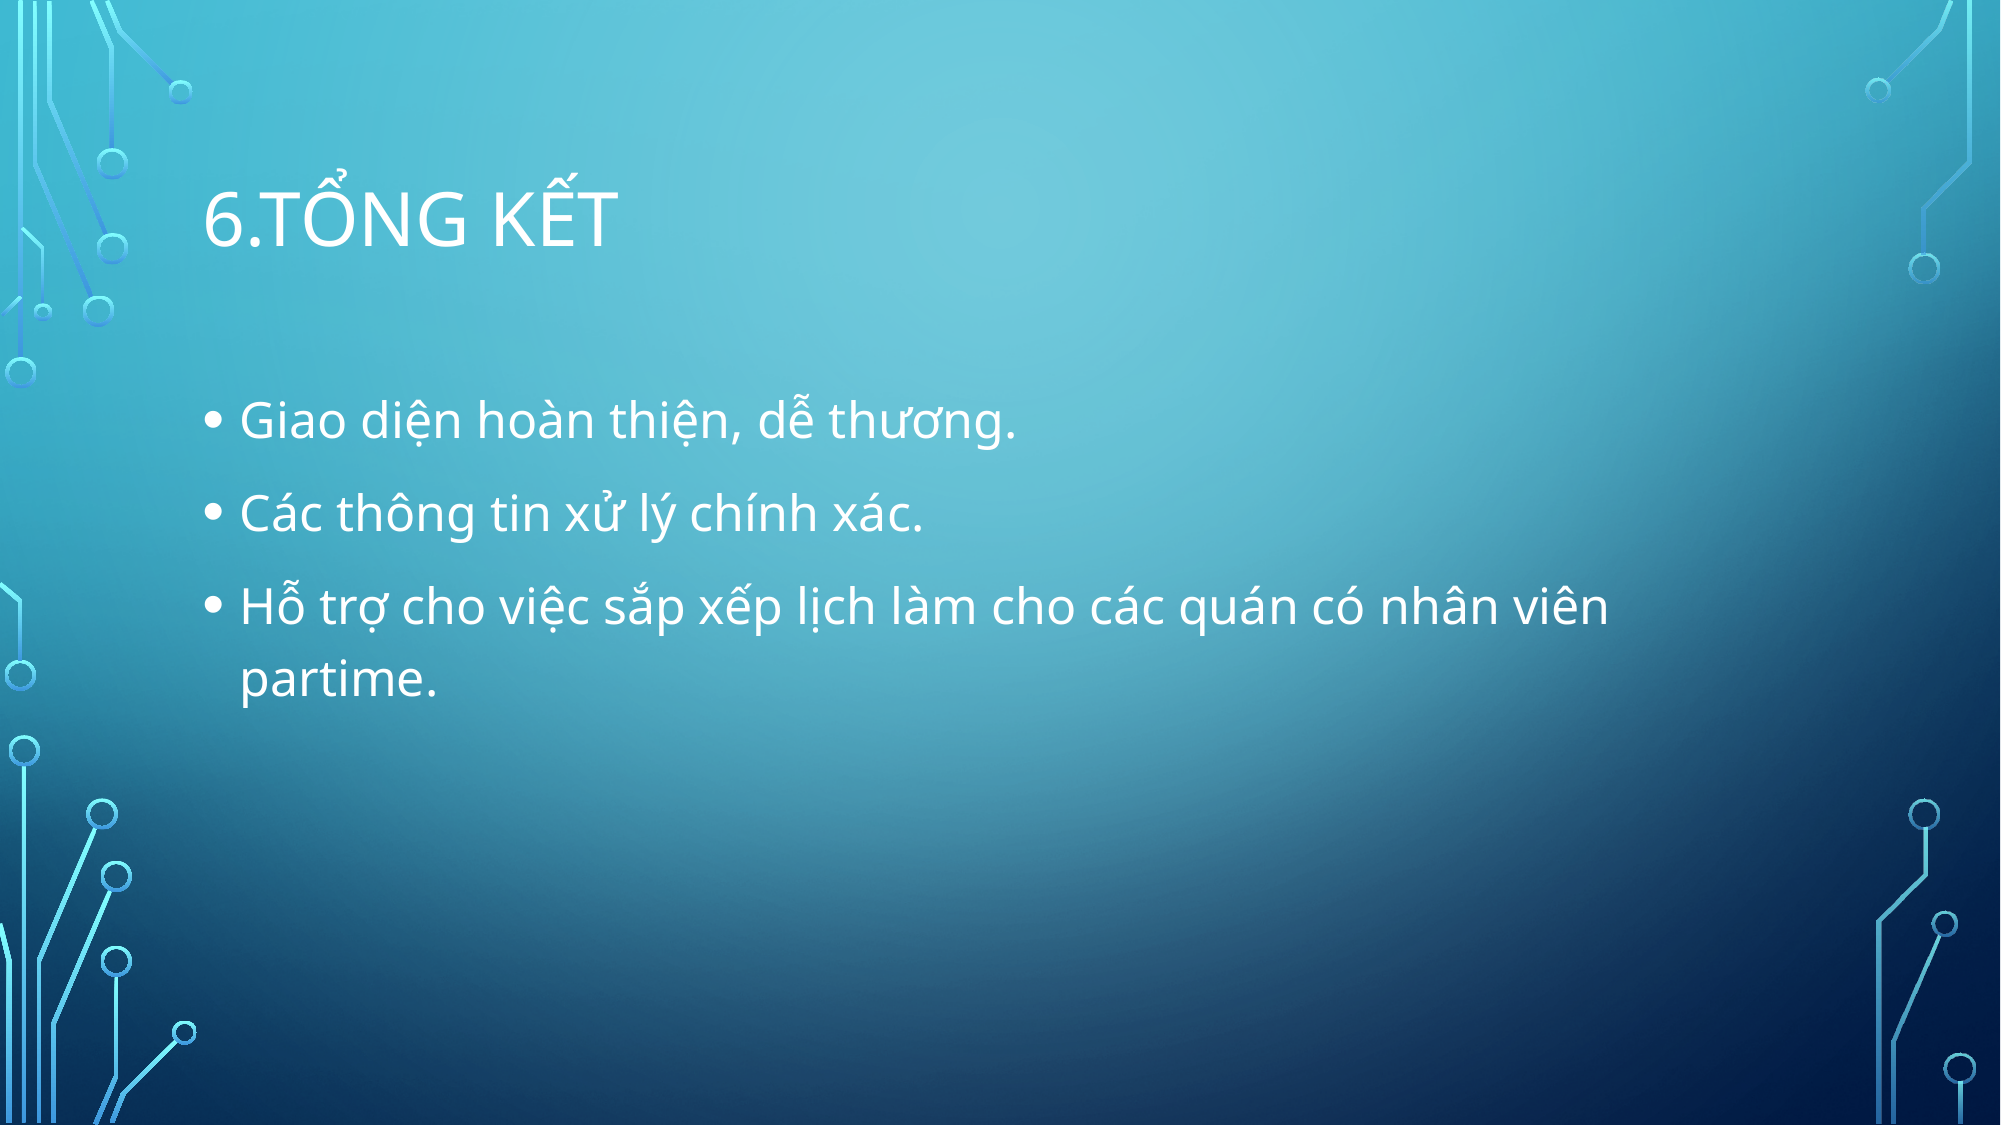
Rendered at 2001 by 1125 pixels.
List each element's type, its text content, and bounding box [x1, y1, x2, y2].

list Giao diện hoàn thiện, dễ thương. Các thông tin xử lý chính xác. Hỗ trợ cho việc sắp xếp lịch làm cho các quán có nhân viên partime. [187, 369, 1813, 950]
title 6.TổNg kết [187, 101, 1813, 344]
